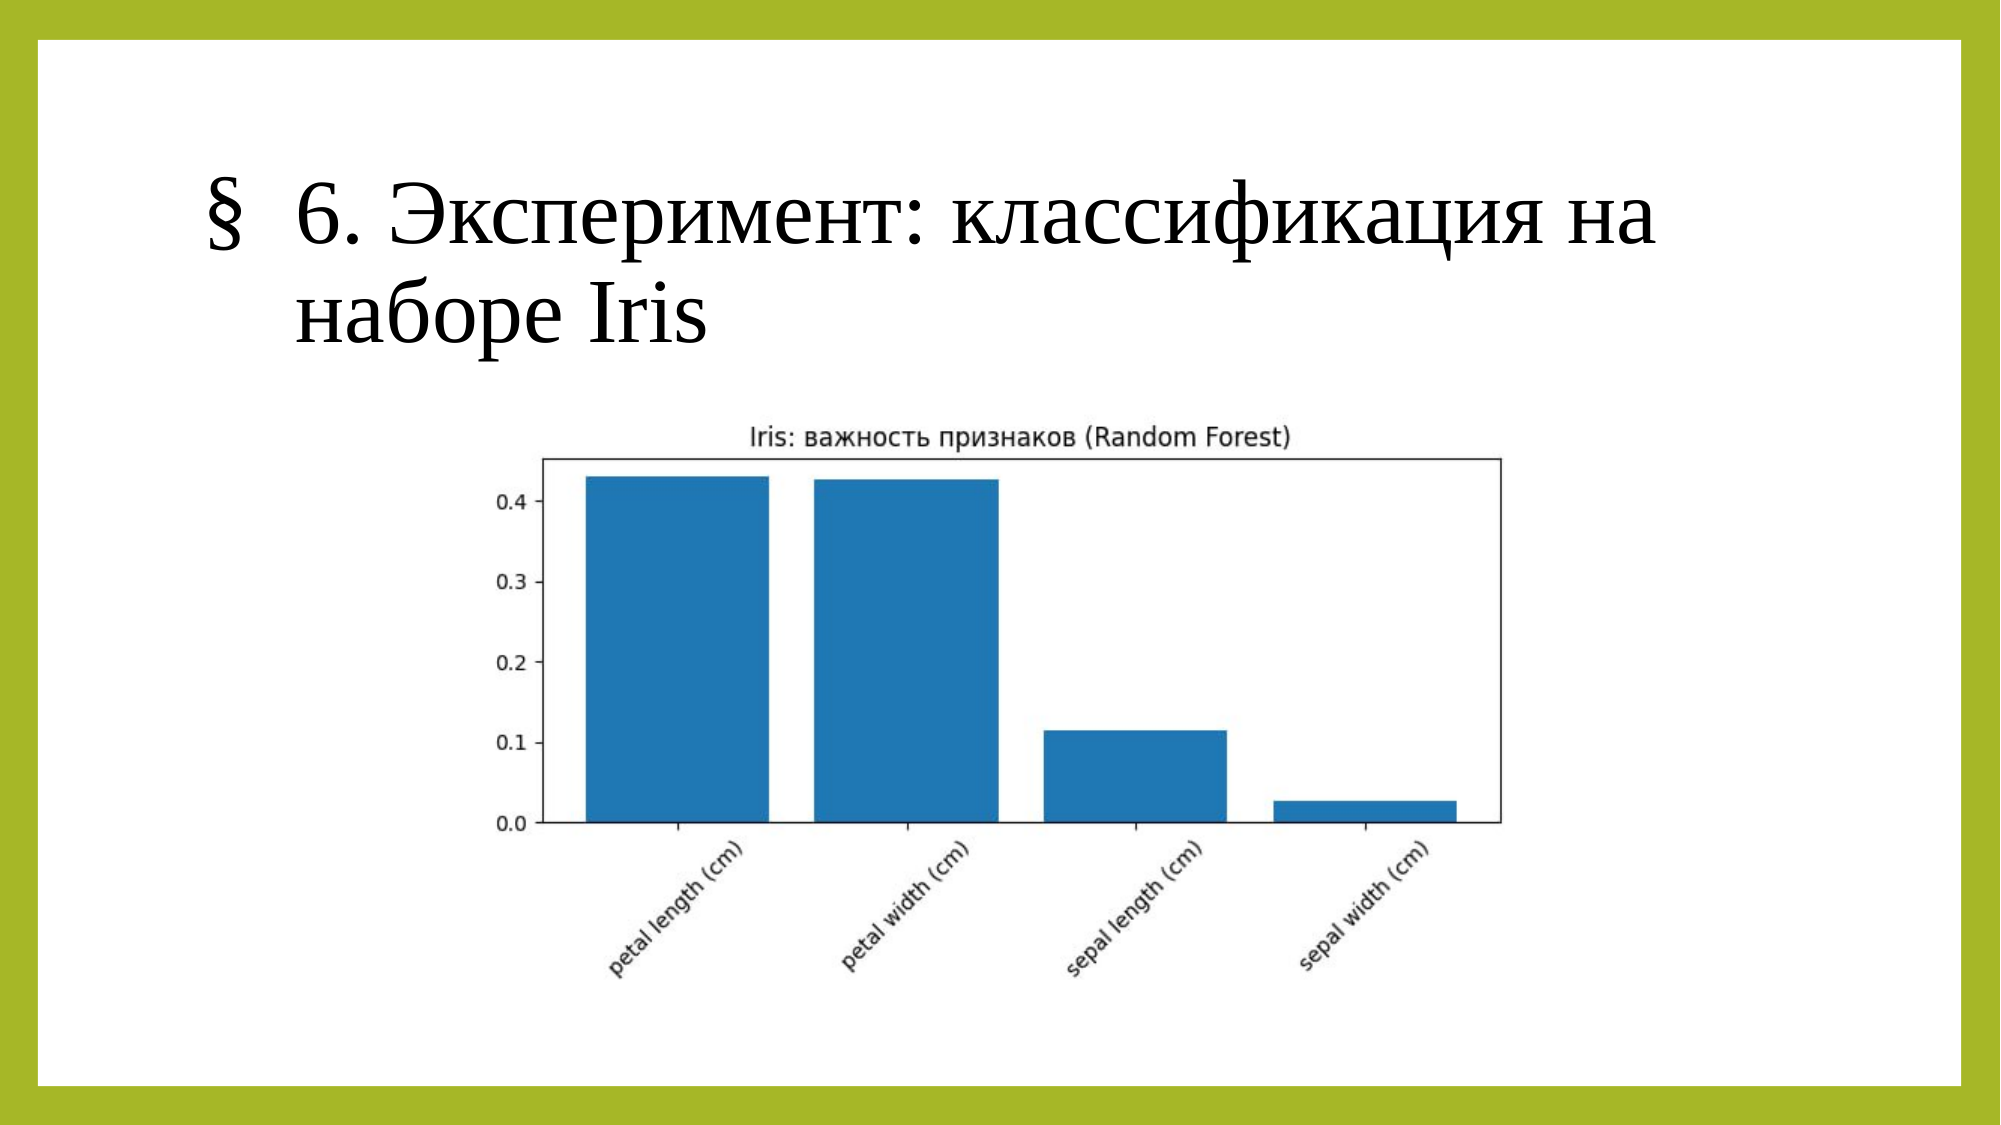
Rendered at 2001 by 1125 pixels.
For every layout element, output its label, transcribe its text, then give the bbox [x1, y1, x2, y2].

title 6. Эксперимент: классификация на наборе Iris [187, 152, 1808, 375]
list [471, 402, 1523, 1004]
